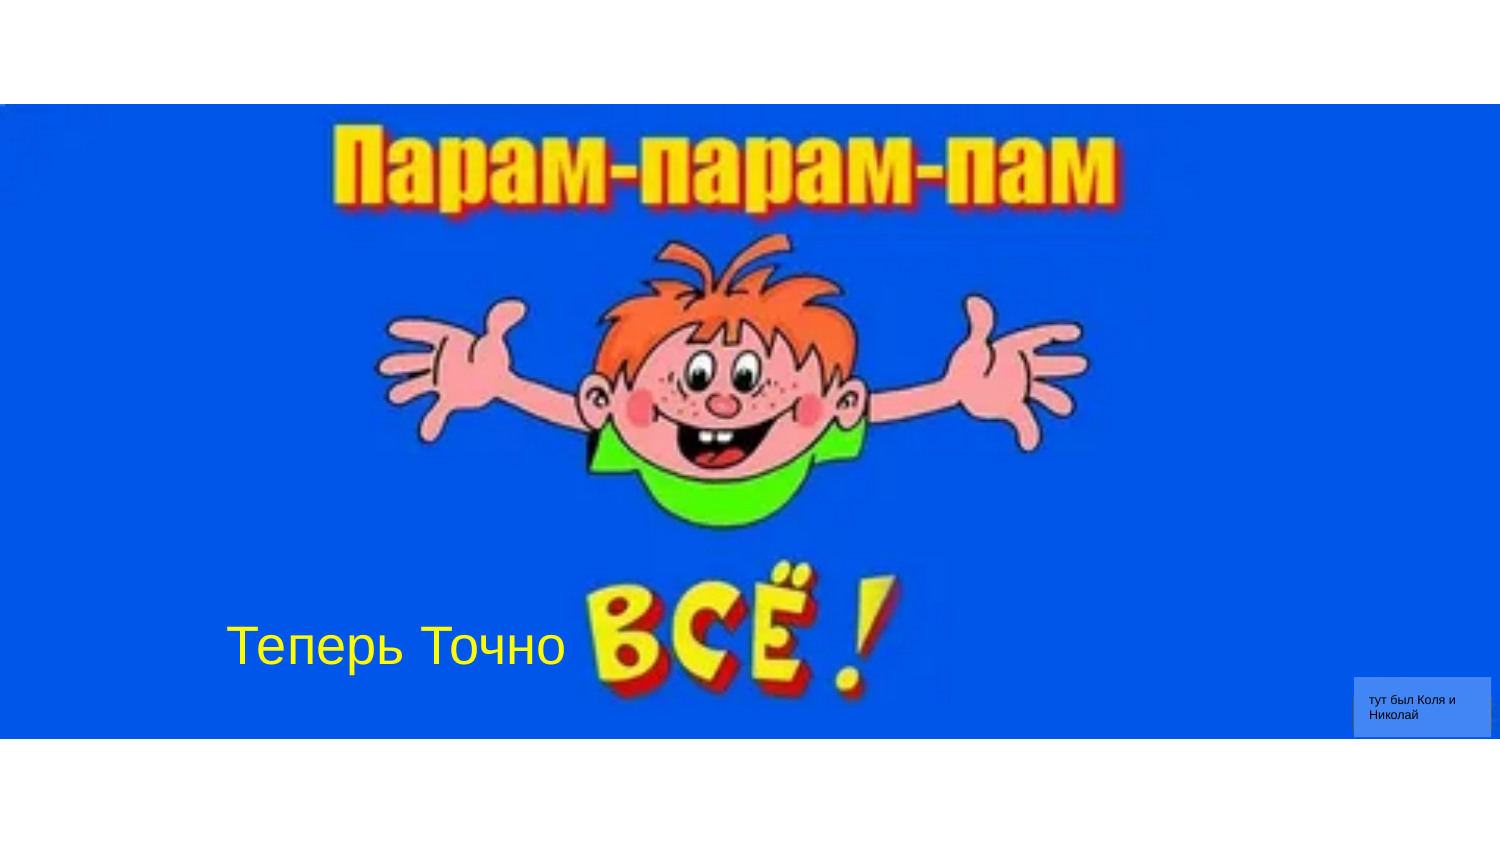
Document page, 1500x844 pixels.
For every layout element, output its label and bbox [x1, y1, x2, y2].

picture [0, 104, 1500, 740]
